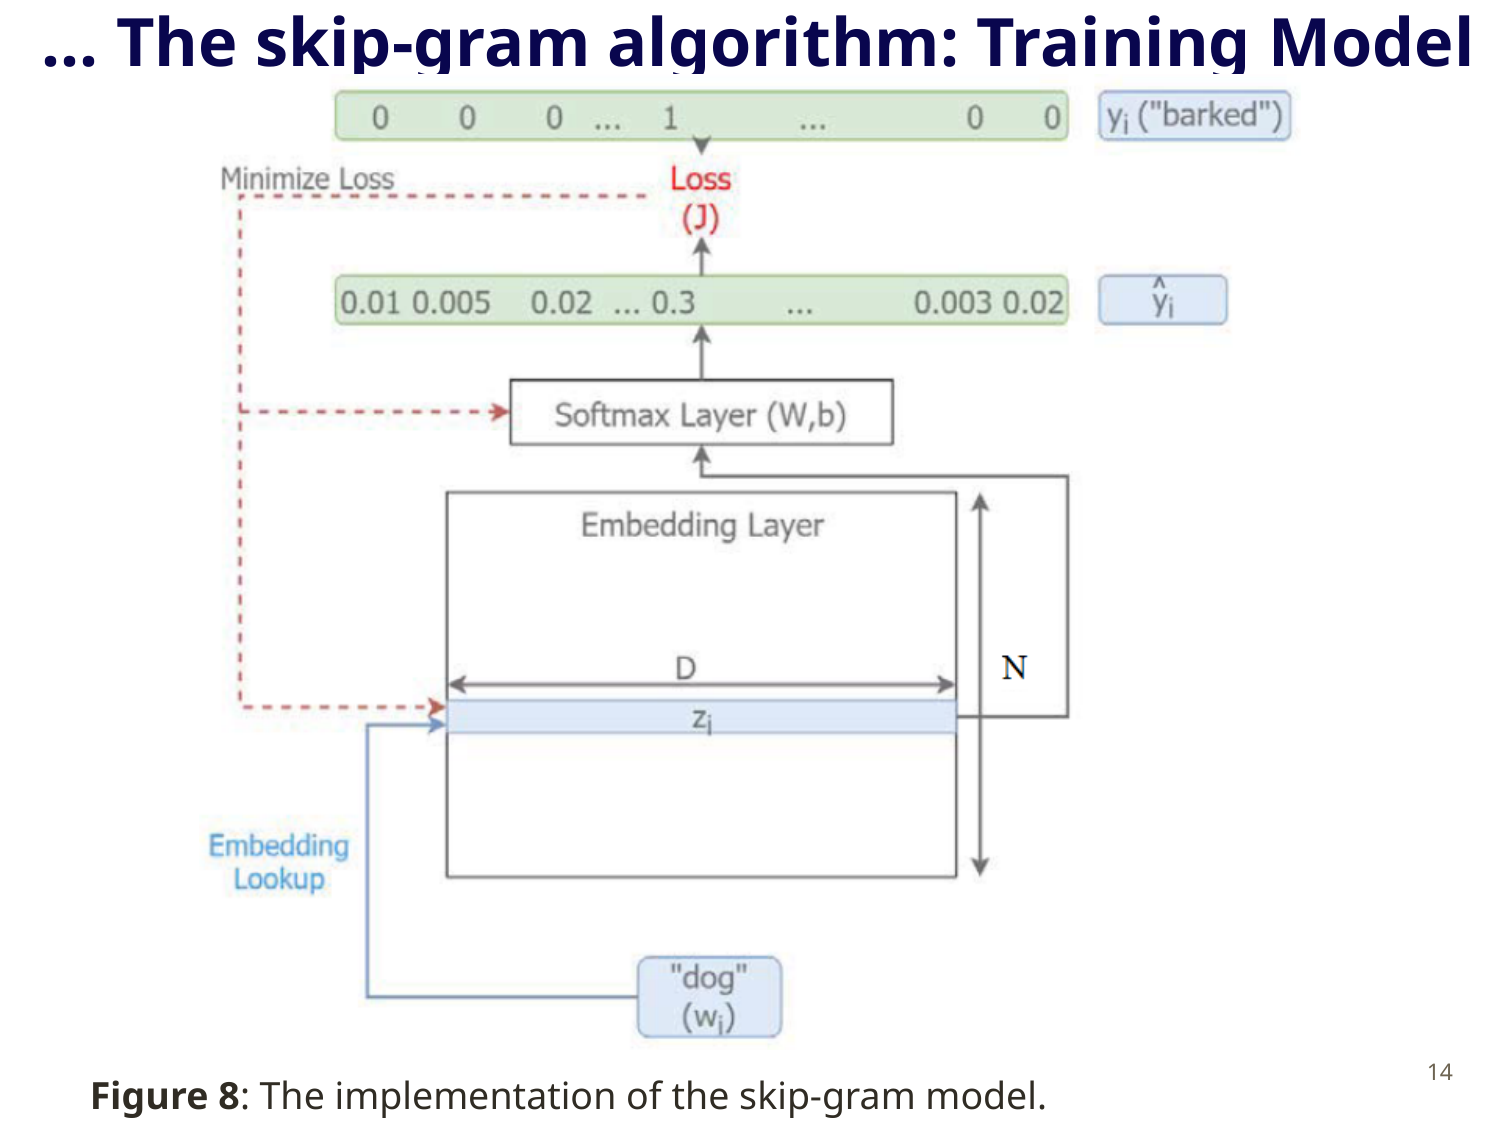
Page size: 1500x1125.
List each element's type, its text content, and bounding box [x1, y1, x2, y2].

slide_number 14 [1118, 1042, 1469, 1103]
title … The skip-gram algorithm: Training Model [0, 1, 1500, 88]
text_box Figure 8: The implementation of the skip-gram model. [75, 1064, 1100, 1125]
picture [197, 73, 1303, 1052]
